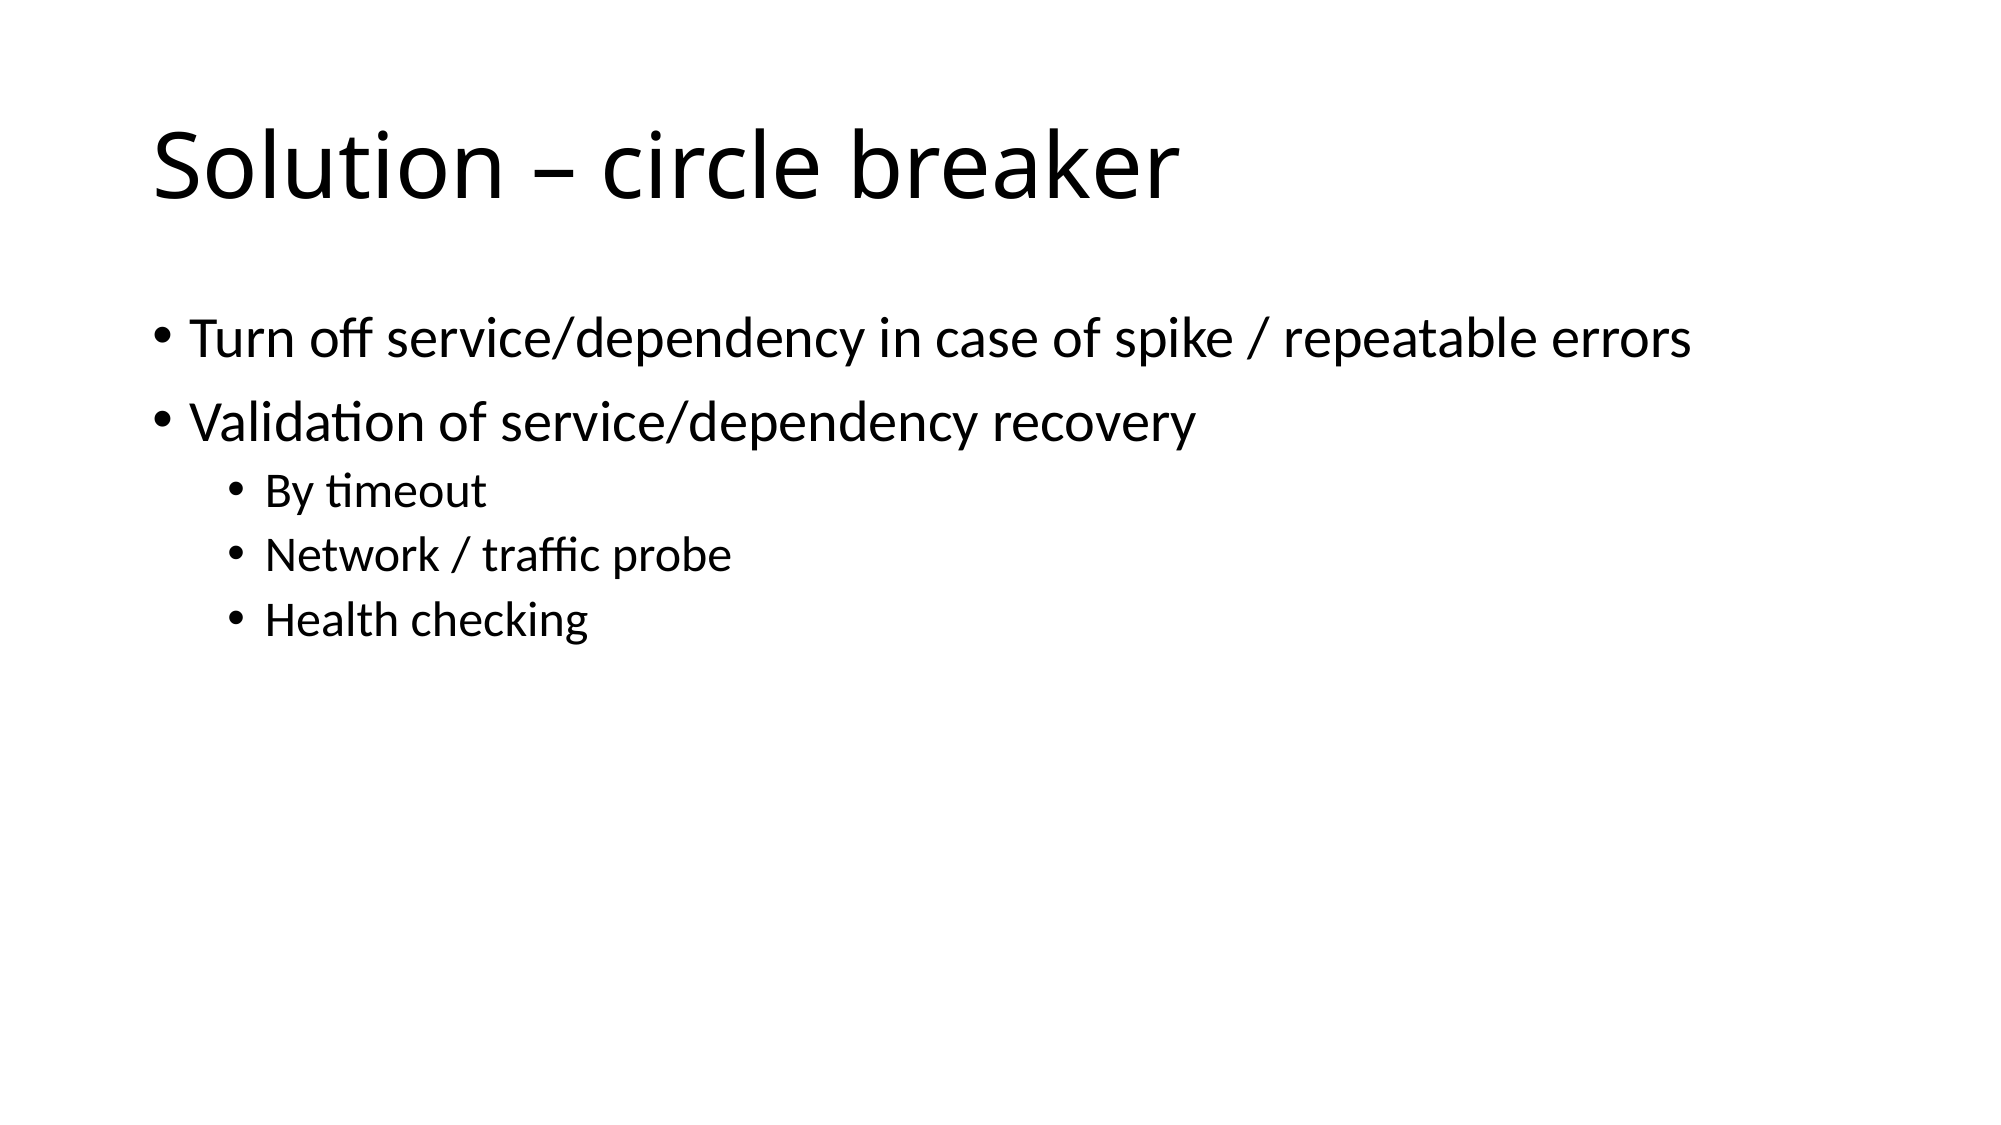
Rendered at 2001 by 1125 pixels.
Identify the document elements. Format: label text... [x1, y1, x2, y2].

title Solution – circle breaker [137, 59, 1863, 278]
list Turn off service/dependency in case of spike / repeatable errors Validation of service/dependency recovery By timeout Network / traffic probe Health checking [137, 299, 1863, 1014]
